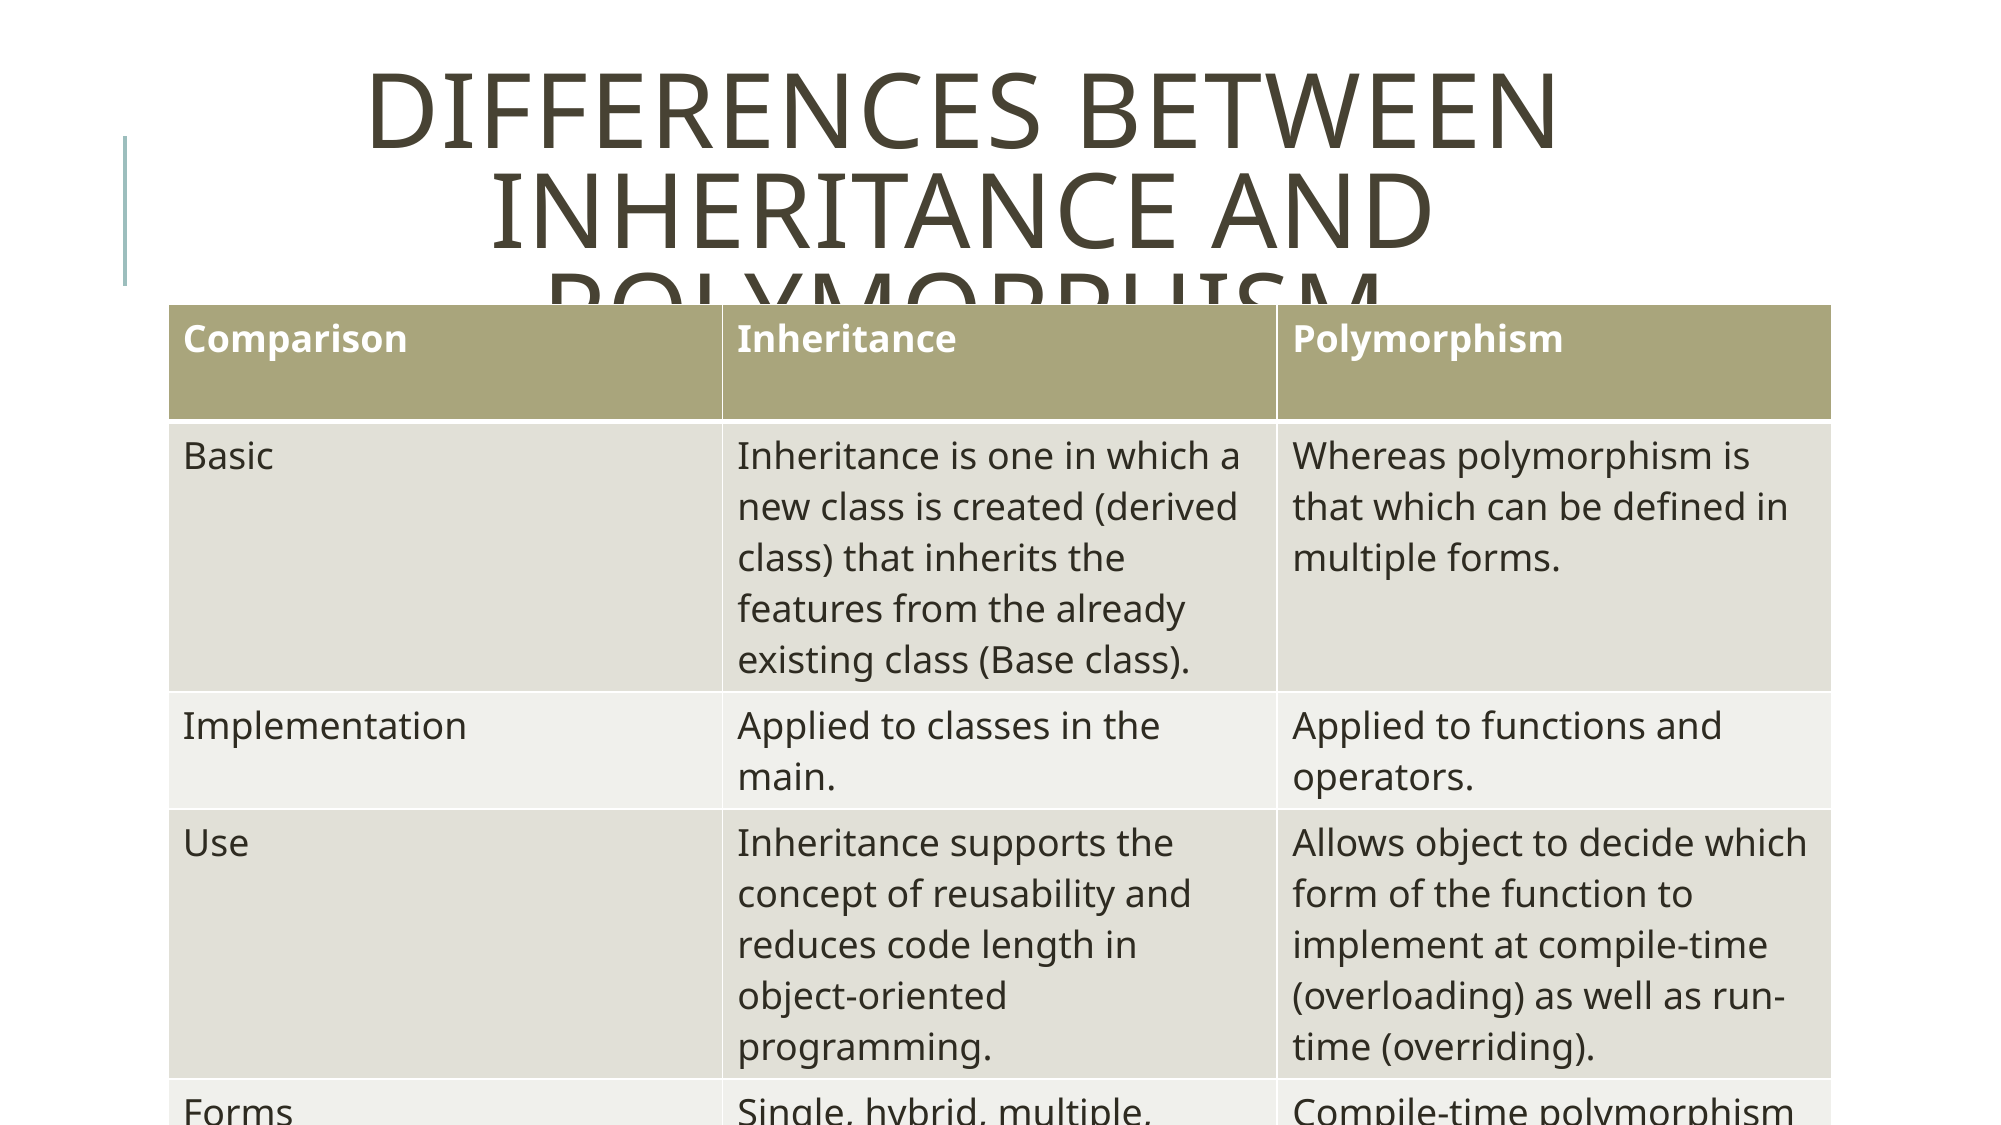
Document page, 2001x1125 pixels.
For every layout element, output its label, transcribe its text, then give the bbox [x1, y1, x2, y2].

title Differences between inheritance and polymorphism [168, 96, 1763, 304]
table_cell Use [169, 810, 722, 1078]
table_header Inheritance [723, 305, 1276, 419]
table_cell Single, hybrid, multiple, hierarchical and multilevel inheritance. [723, 1080, 1276, 1125]
table_header Polymorphism [1278, 305, 1831, 419]
table_cell Whereas polymorphism is that which can be defined in multiple forms. [1278, 424, 1831, 691]
table_cell Compile-time polymorphism (overload) + run-time polymorphism (overriding). [1278, 1080, 1831, 1125]
table_cell Allows object to decide which form of the function to implement at compile-time (overloading) as well as run-time (overriding). [1278, 810, 1831, 1078]
table_cell Applied to functions and operators. [1278, 693, 1831, 808]
table_header Comparison [169, 305, 722, 419]
table_cell Inheritance is one in which a new class is created (derived class) that inherits the features from the already existing class (Base class). [723, 424, 1276, 691]
table_cell Implementation [169, 693, 722, 808]
table_cell Applied to classes in the main. [723, 693, 1276, 808]
table_cell Forms [169, 1080, 722, 1125]
table_cell Inheritance supports the concept of reusability and reduces code length in object-oriented programming. [723, 810, 1276, 1078]
table_cell Basic [169, 424, 722, 691]
